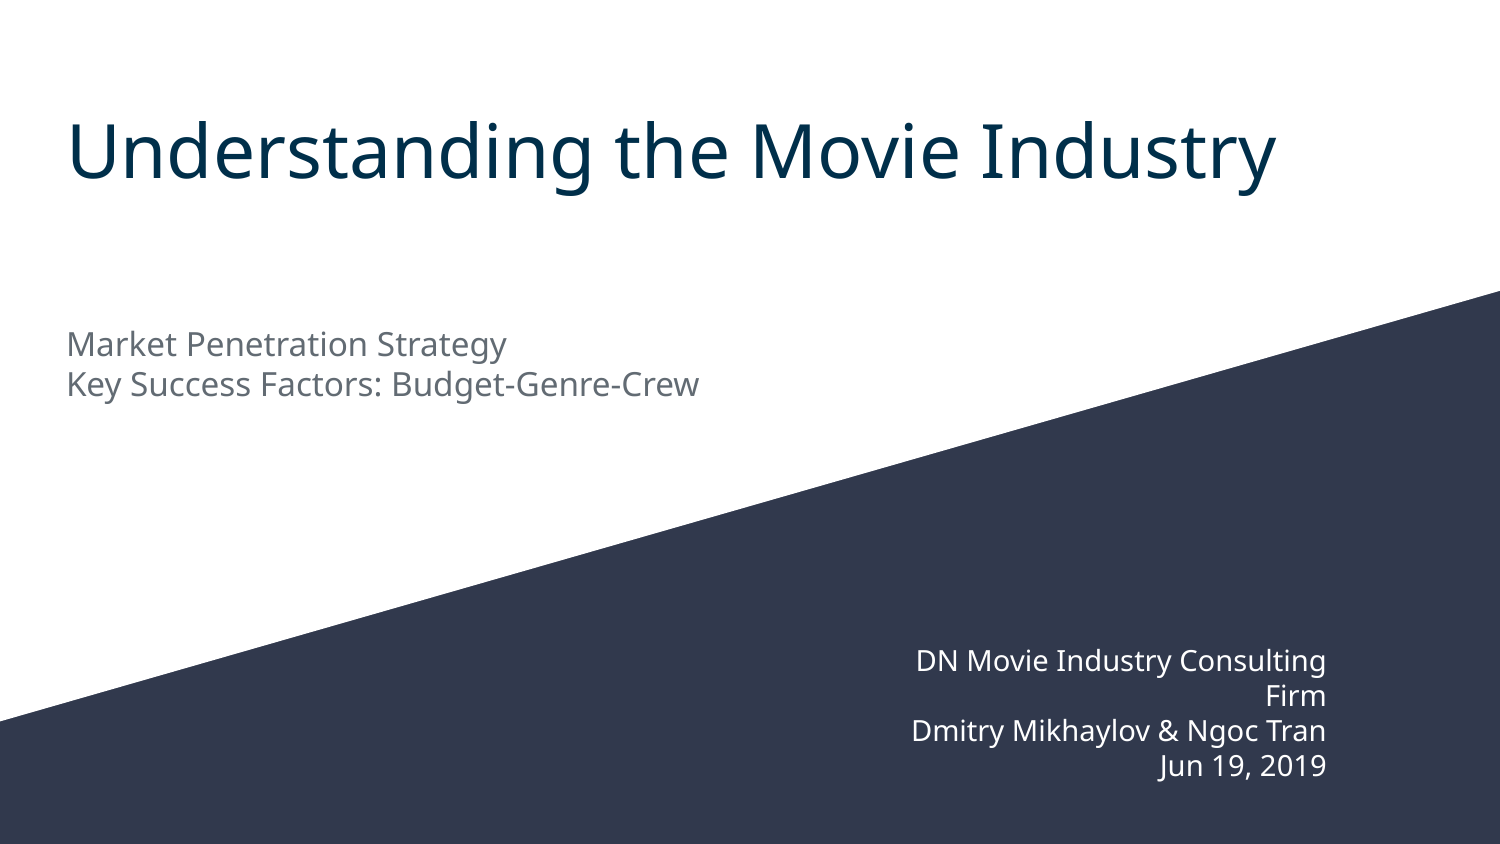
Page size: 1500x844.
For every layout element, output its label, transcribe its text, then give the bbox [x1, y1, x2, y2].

text_box DN Movie Industry Consulting Firm Dmitry Mikhaylov & Ngoc Tran Jun 19, 2019 [834, 627, 1343, 803]
title Understanding the Movie Industry [51, 88, 1449, 299]
subtitle Market Penetration Strategy Key Success Factors: Budget-Genre-Crew [51, 308, 748, 430]
